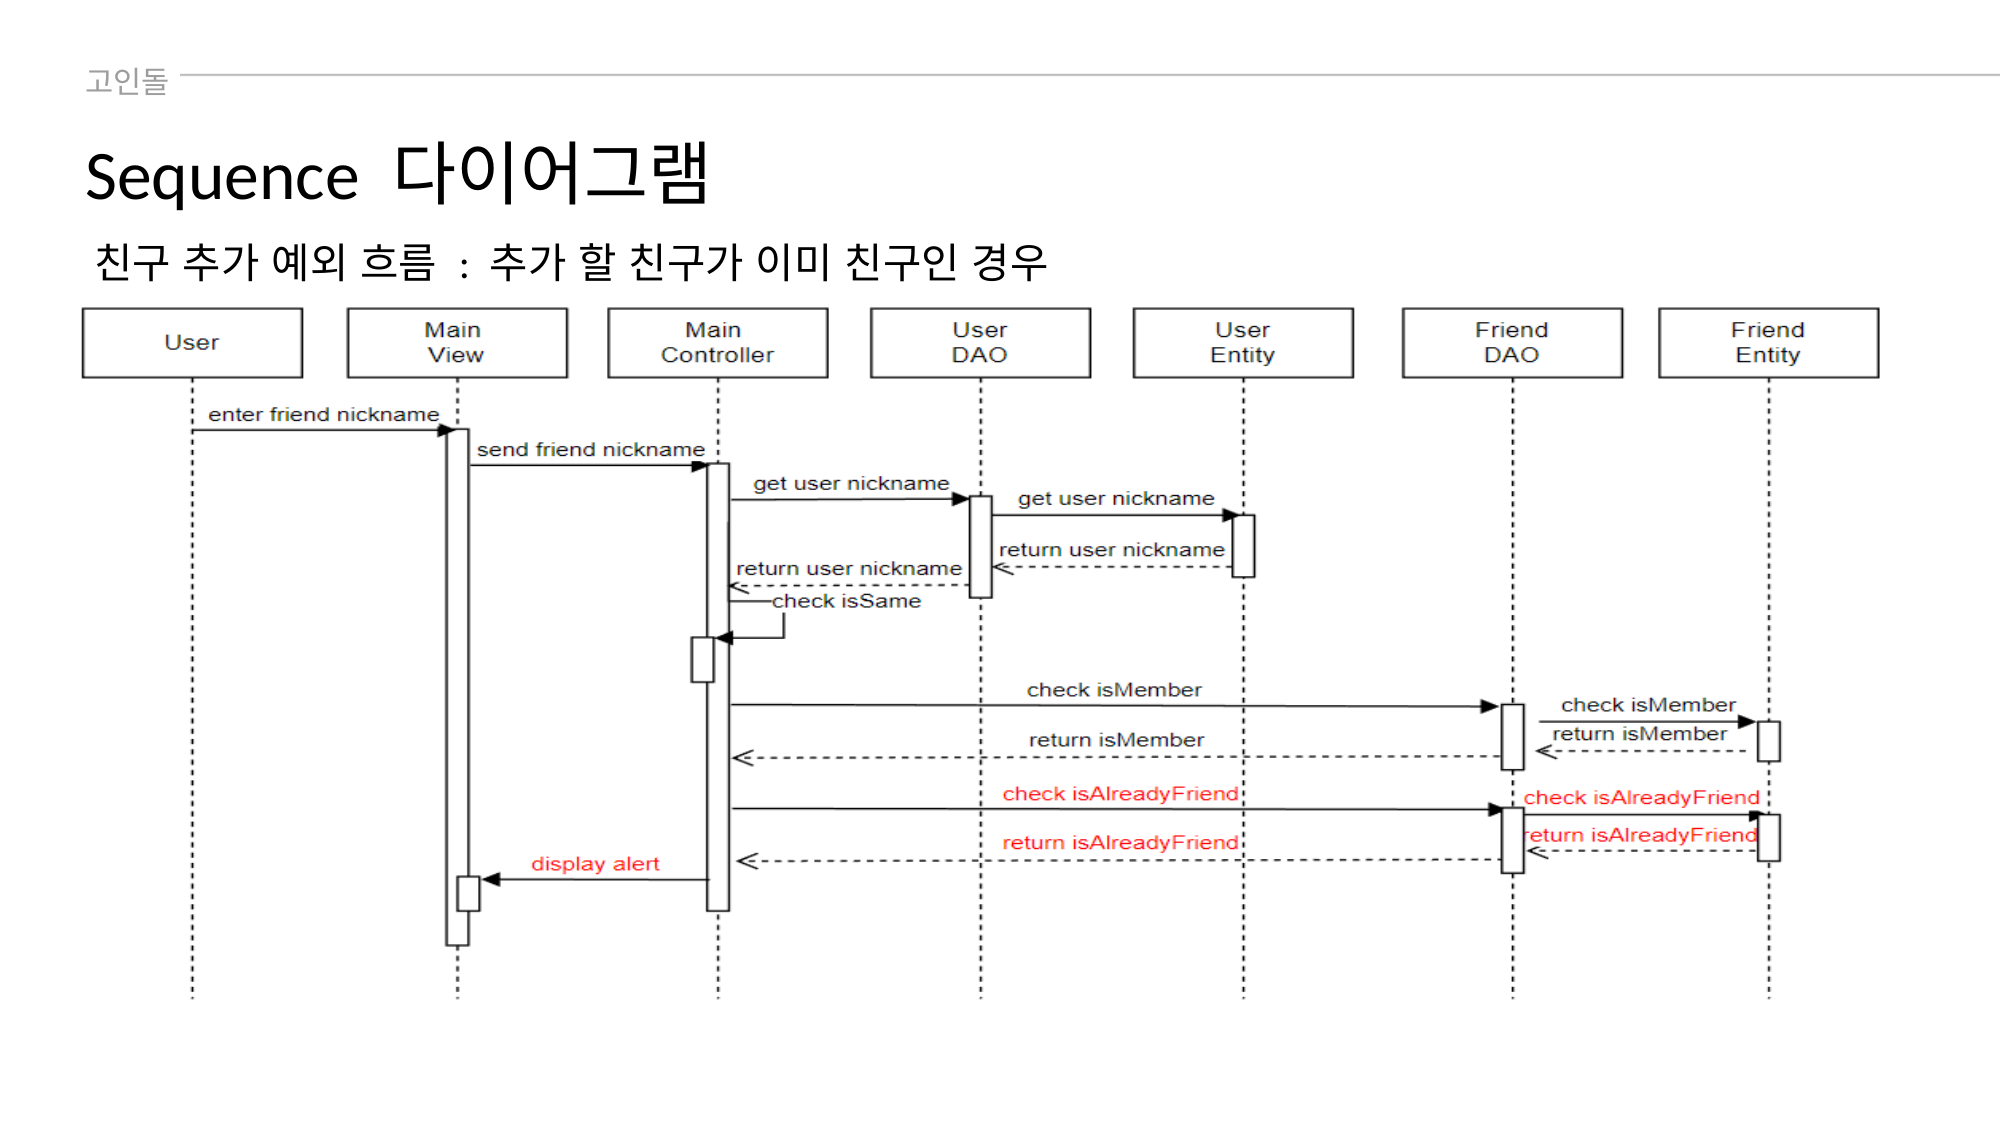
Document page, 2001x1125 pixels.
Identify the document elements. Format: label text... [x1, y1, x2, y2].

text_box Sequence 다이어그램 [70, 122, 863, 221]
text_box 친구 추가 예외 흐름 : 추가 할 친구가 이미 친구인 경우 [79, 228, 1131, 294]
text_box 고인돌 [70, 55, 496, 107]
picture [79, 301, 1891, 1012]
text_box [180, 72, 2000, 78]
